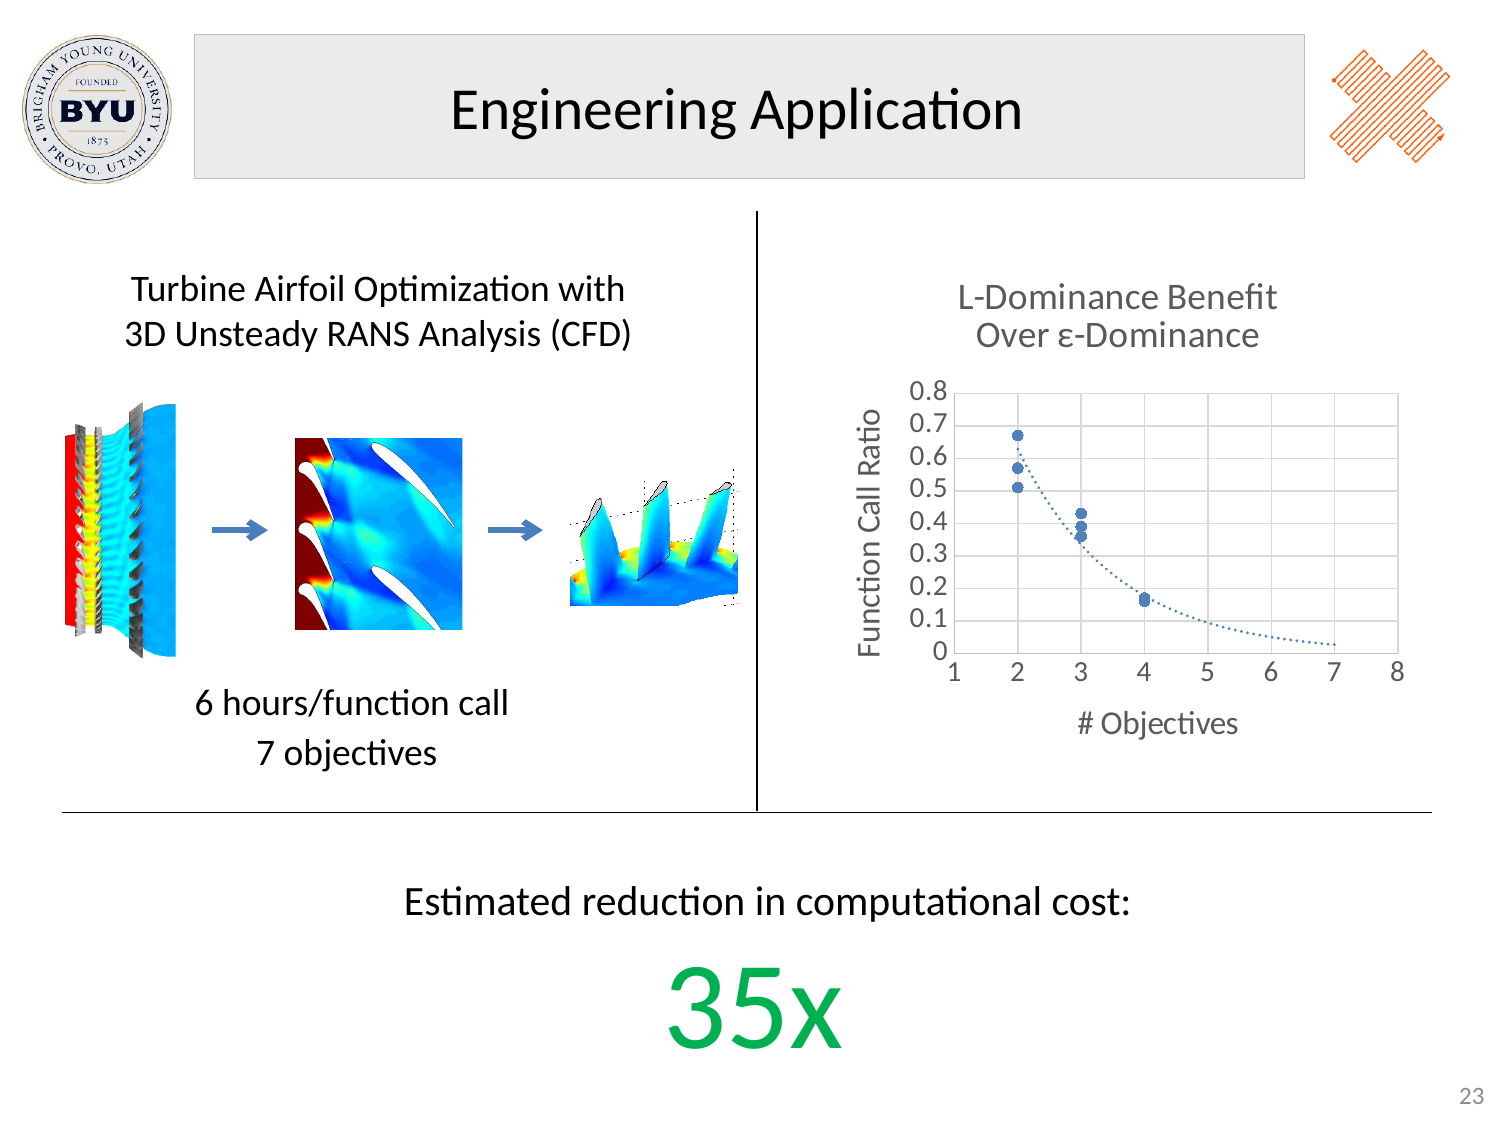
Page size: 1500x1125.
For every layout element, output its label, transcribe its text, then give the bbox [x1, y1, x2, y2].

chart [817, 251, 1419, 778]
text_box Turbine Airfoil Optimization with 3D Unsteady RANS Analysis (CFD) [107, 256, 650, 362]
slide_number 23 [1437, 1064, 1500, 1125]
picture [21, 34, 172, 184]
picture [294, 437, 463, 631]
picture [1329, 49, 1450, 163]
text_box 6 hours/function call [179, 670, 525, 731]
picture [569, 468, 739, 606]
text_box Estimated reduction in computational cost: 35x [118, 866, 1418, 1081]
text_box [62, 399, 178, 661]
text_box 7 objectives [241, 720, 453, 781]
picture [569, 581, 584, 606]
text_box Engineering Application [212, 62, 1263, 150]
